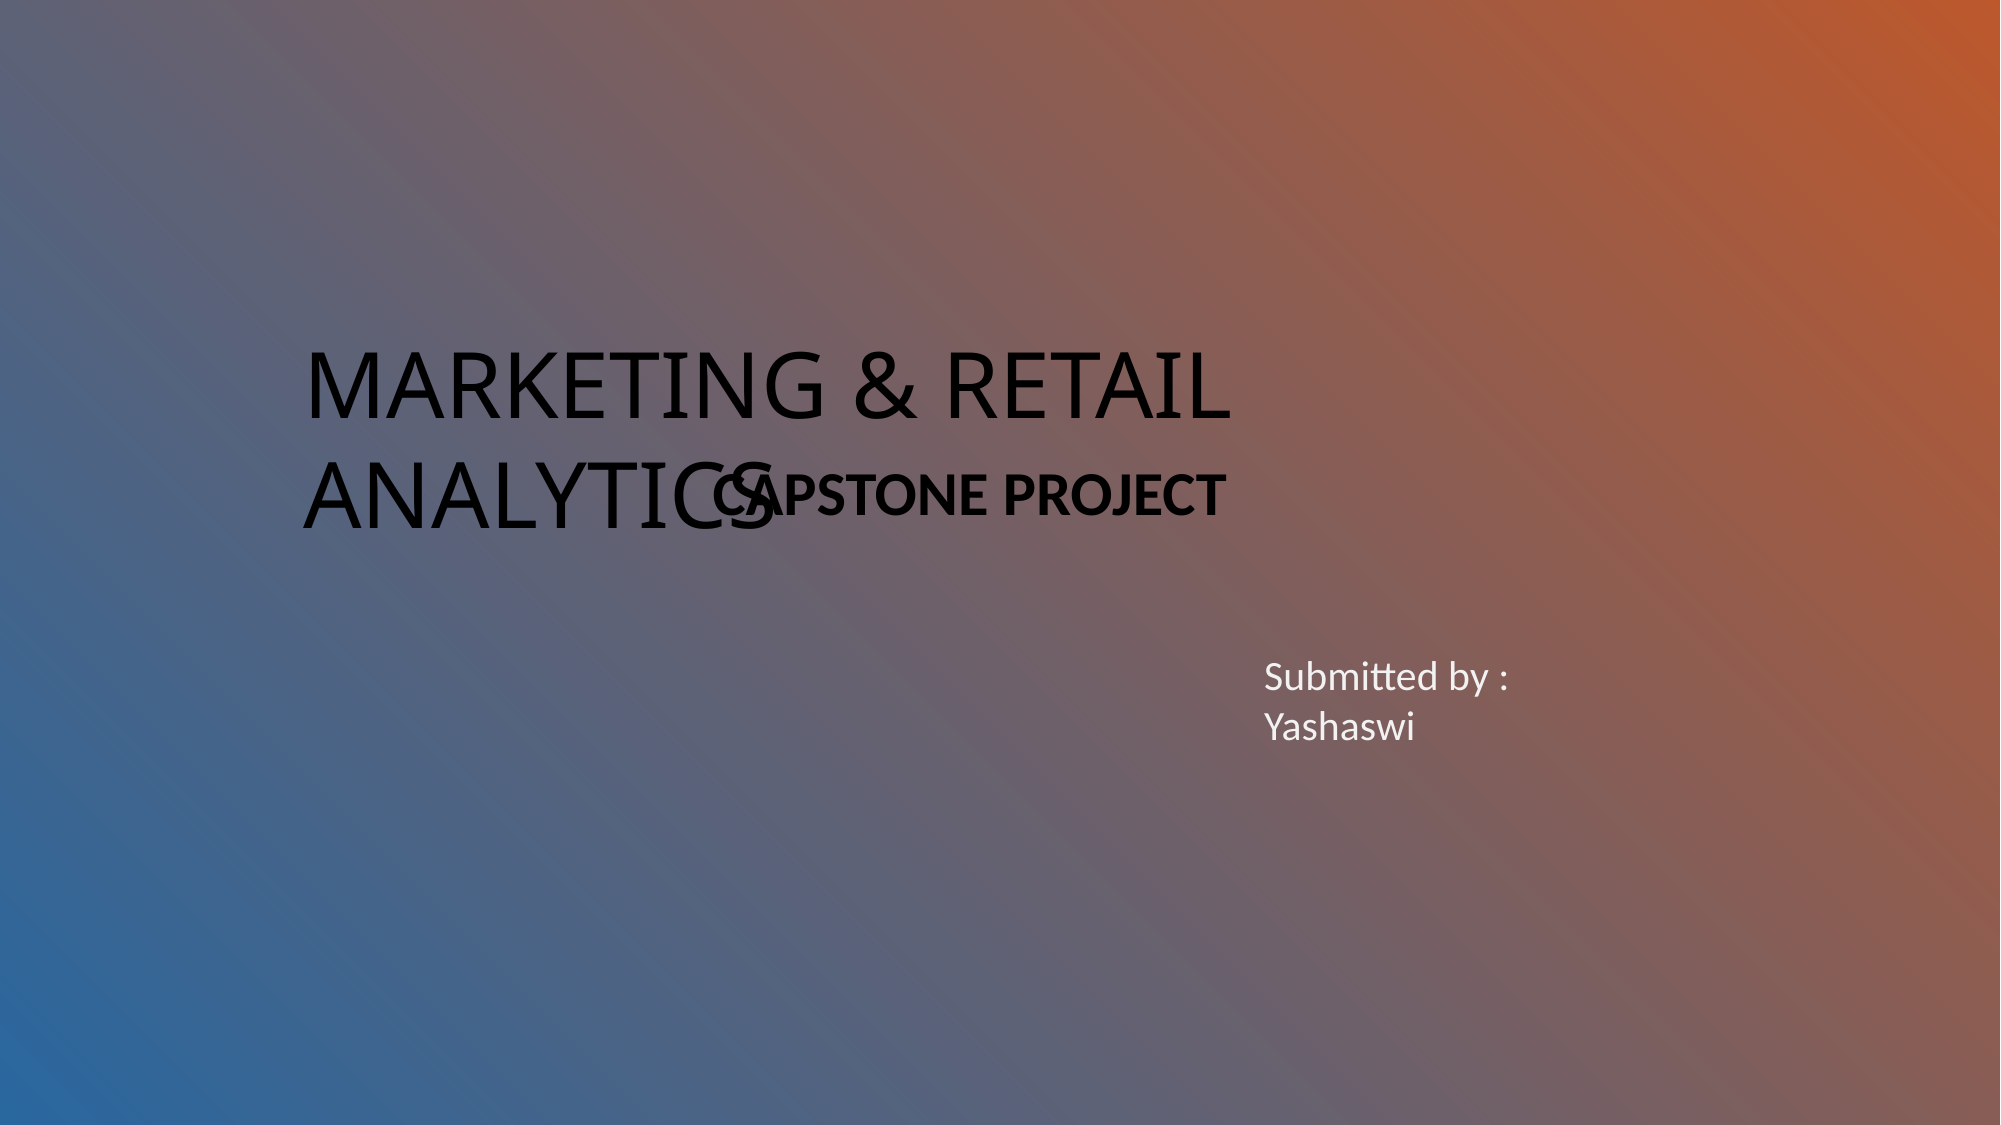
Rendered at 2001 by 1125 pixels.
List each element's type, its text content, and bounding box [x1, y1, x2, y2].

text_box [214, 239, 1938, 563]
text_box Submitted by : Yashaswi [1249, 641, 1623, 757]
text_box [0, 0, 2000, 1125]
